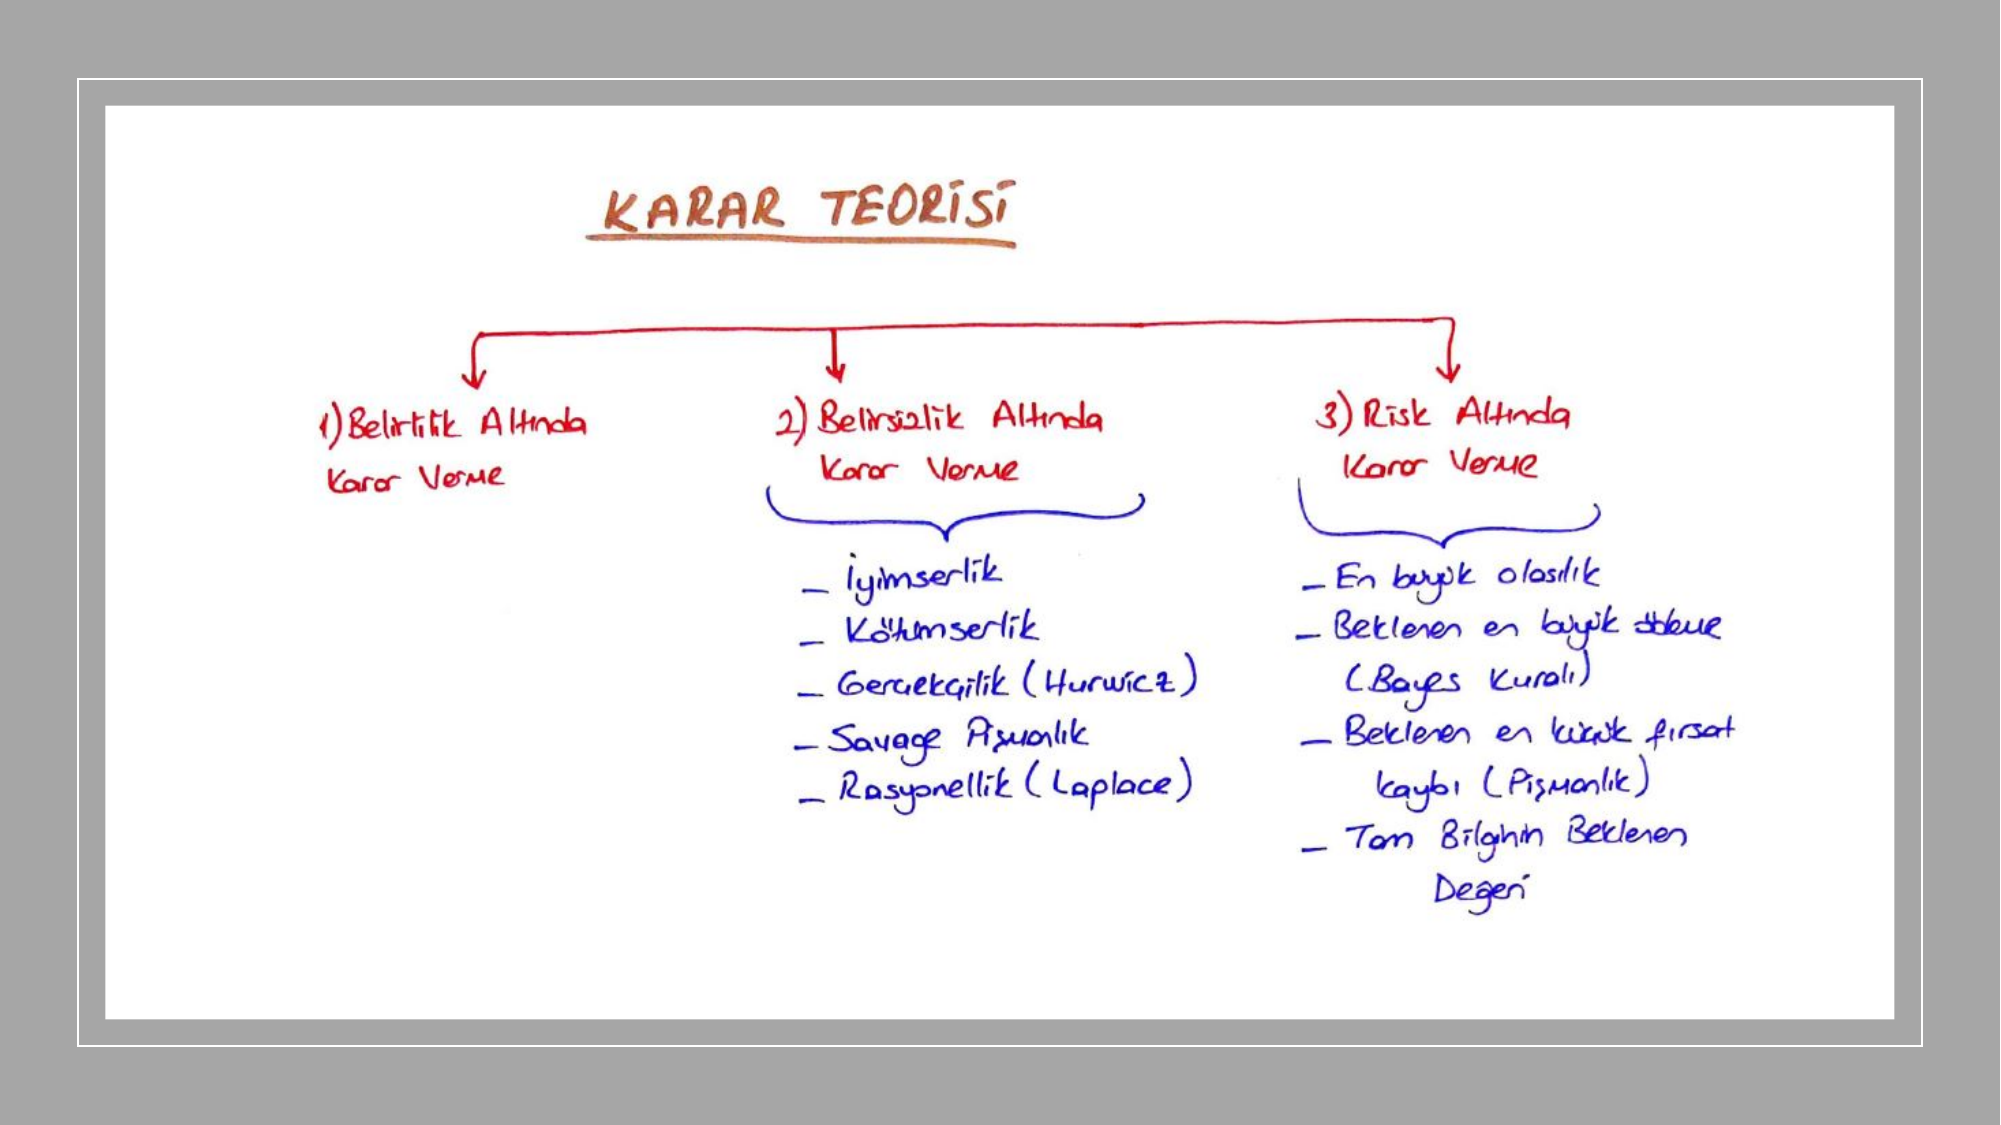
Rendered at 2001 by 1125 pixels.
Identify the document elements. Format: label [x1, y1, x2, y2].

text_box [104, 104, 1895, 1020]
picture [249, 133, 1751, 948]
text_box [0, 0, 2000, 1125]
text_box [77, 78, 1923, 1047]
